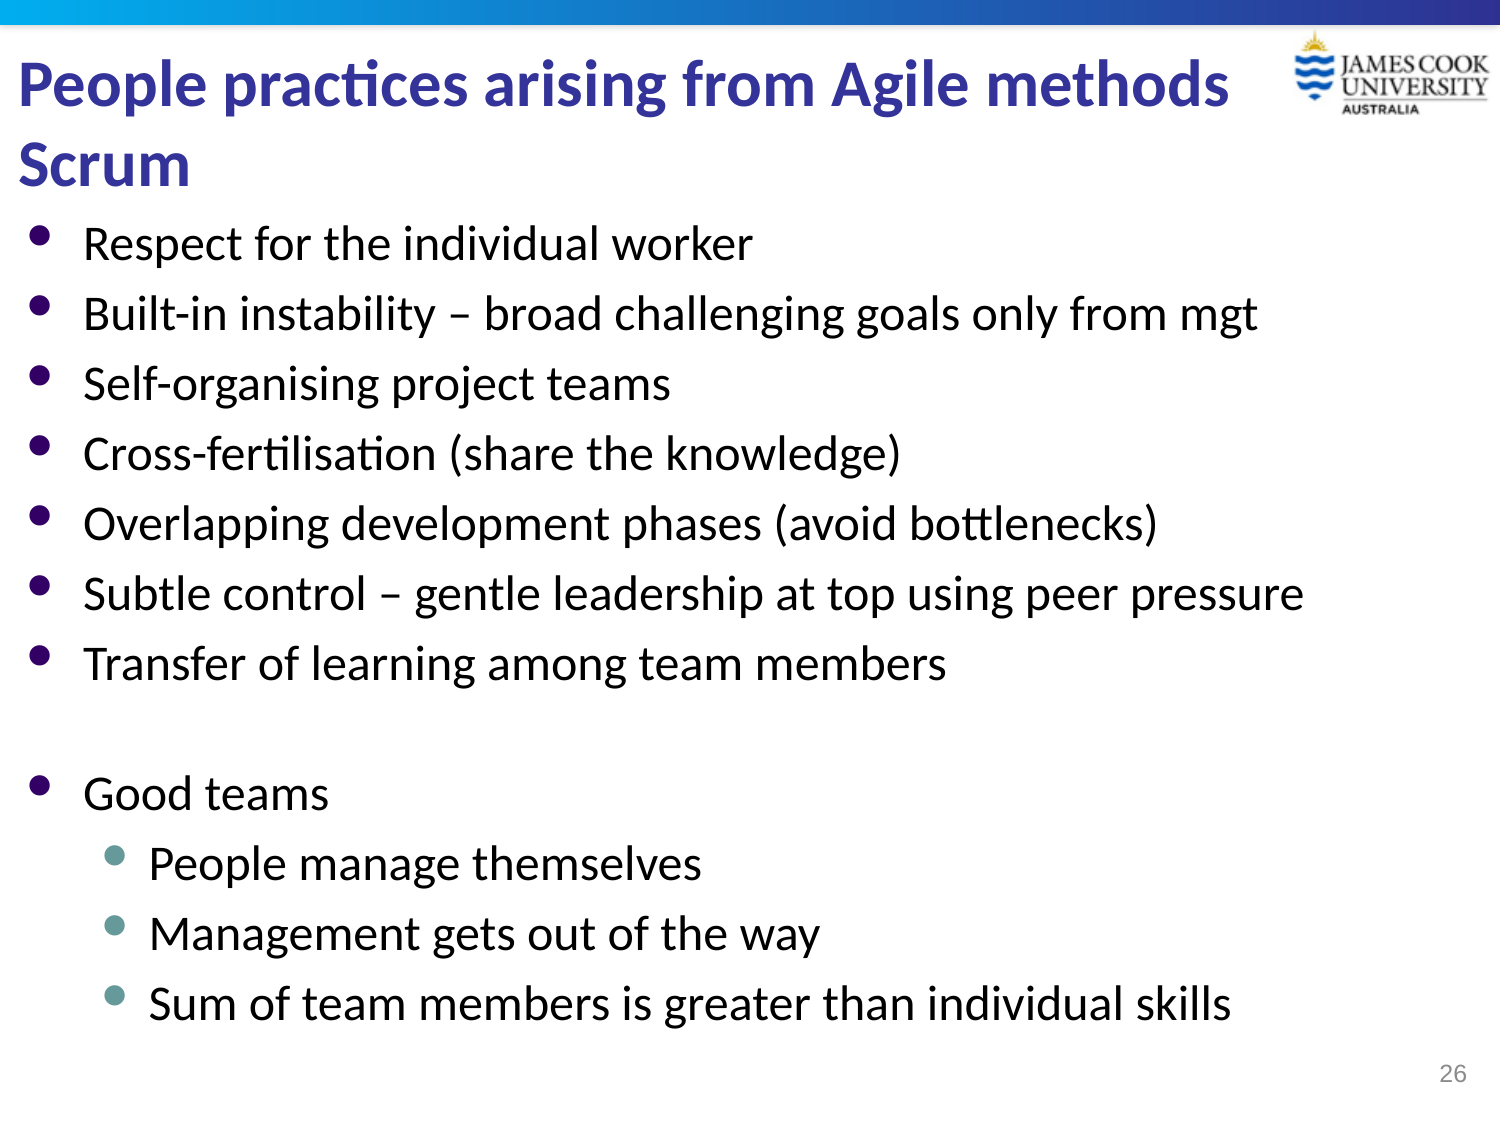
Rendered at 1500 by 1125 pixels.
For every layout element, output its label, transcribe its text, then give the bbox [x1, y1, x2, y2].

slide_number 26 [1074, 1042, 1483, 1103]
title People practices arising from Agile methods Scrum [3, 32, 1411, 113]
list Respect for the individual worker Built-in instability – broad challenging goals only from mgt Self-organising project teams Cross-fertilisation (share the knowledge) Overlapping development phases (avoid bottlenecks) Subtle control – gentle leadership at top using peer pressure Transfer of learning among team members Good teams People manage themselves Management gets out of the way Sum of team members is greater than individual skills [11, 202, 1477, 1029]
picture [1287, 25, 1500, 123]
